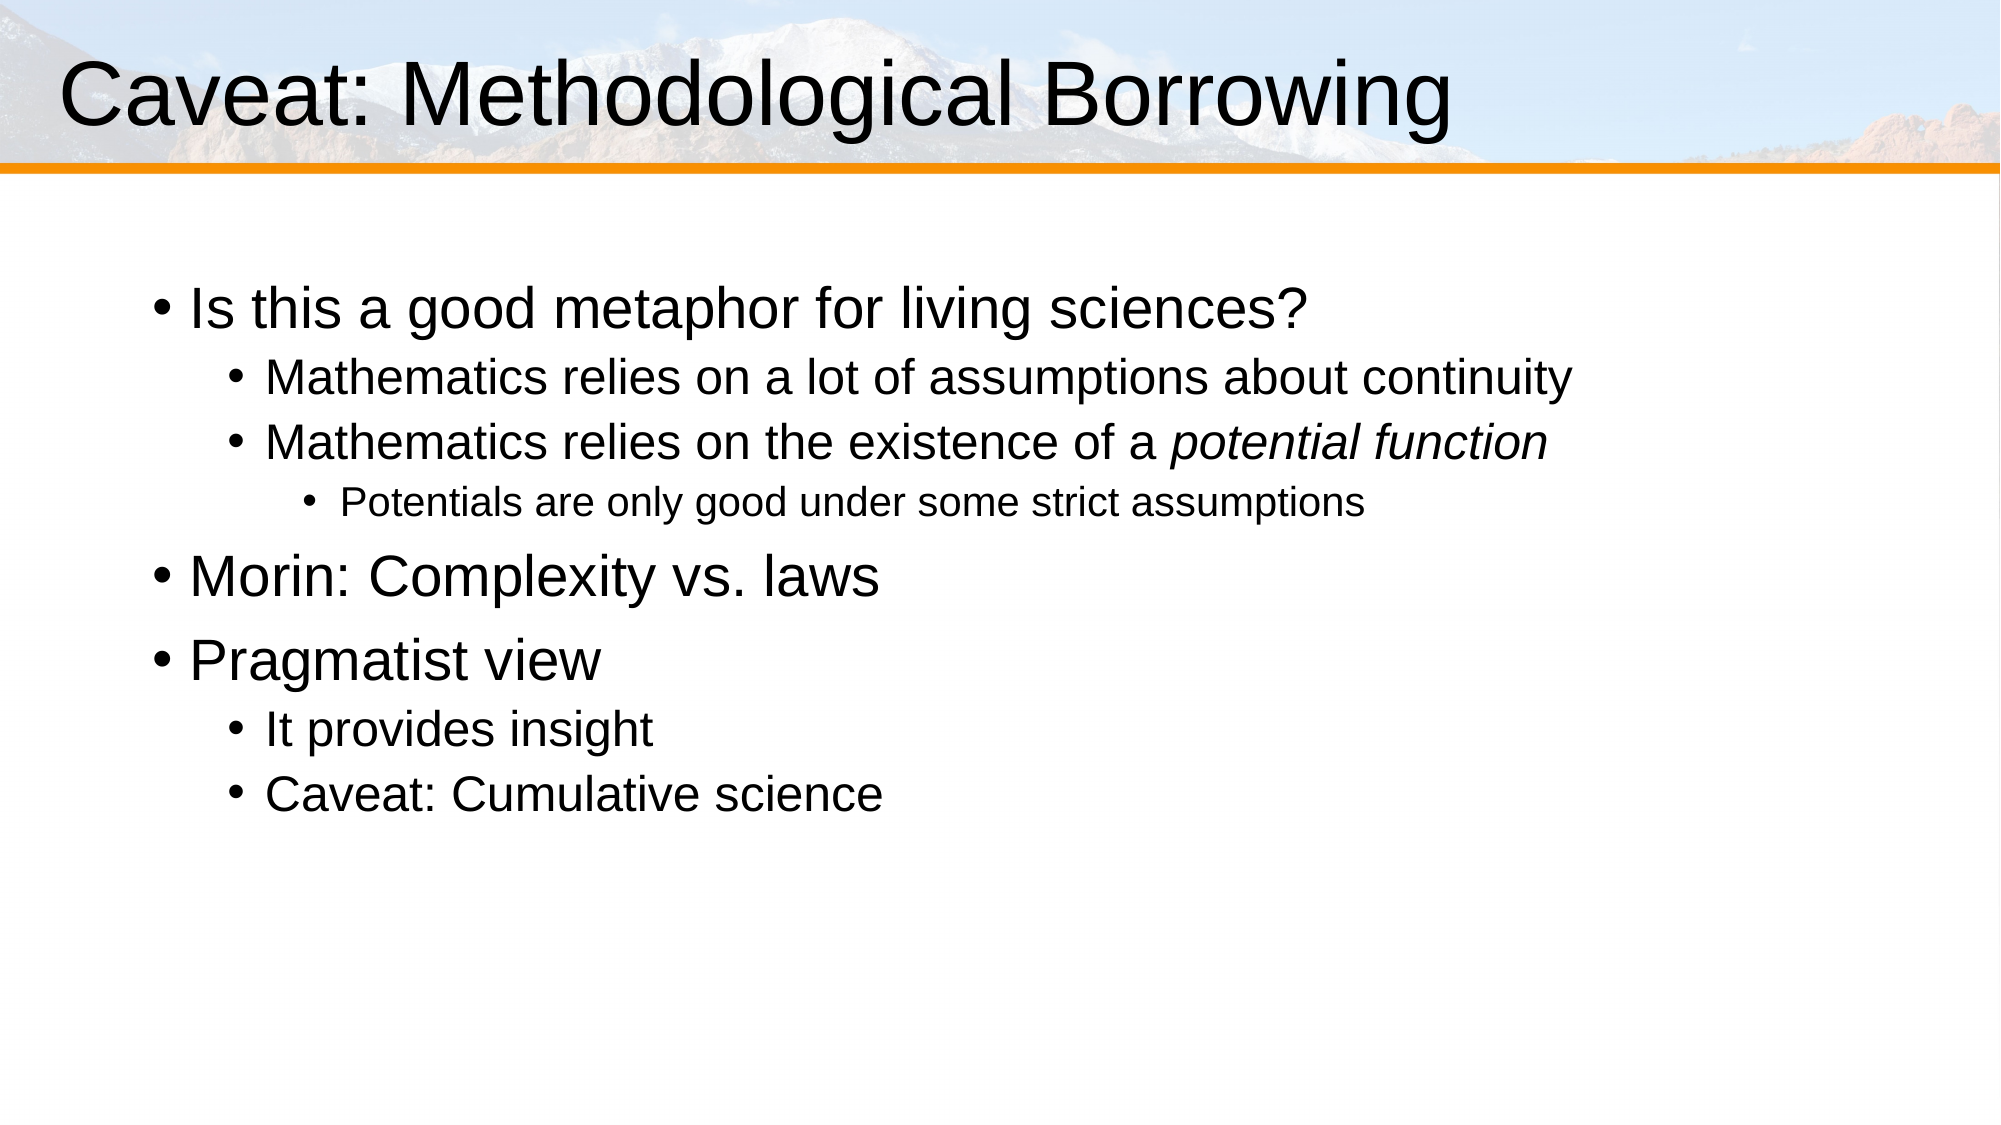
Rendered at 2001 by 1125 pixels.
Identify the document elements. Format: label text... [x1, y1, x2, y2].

list Is this a good metaphor for living sciences? Mathematics relies on a lot of assumptions about continuity Mathematics relies on the existence of a potential function Potentials are only good under some strict assumptions Morin: Complexity vs. laws Pragmatist view It provides insight Caveat: Cumulative science [137, 270, 1863, 985]
title Caveat: Methodological Borrowing [43, 3, 1953, 188]
picture [0, 0, 2000, 1125]
